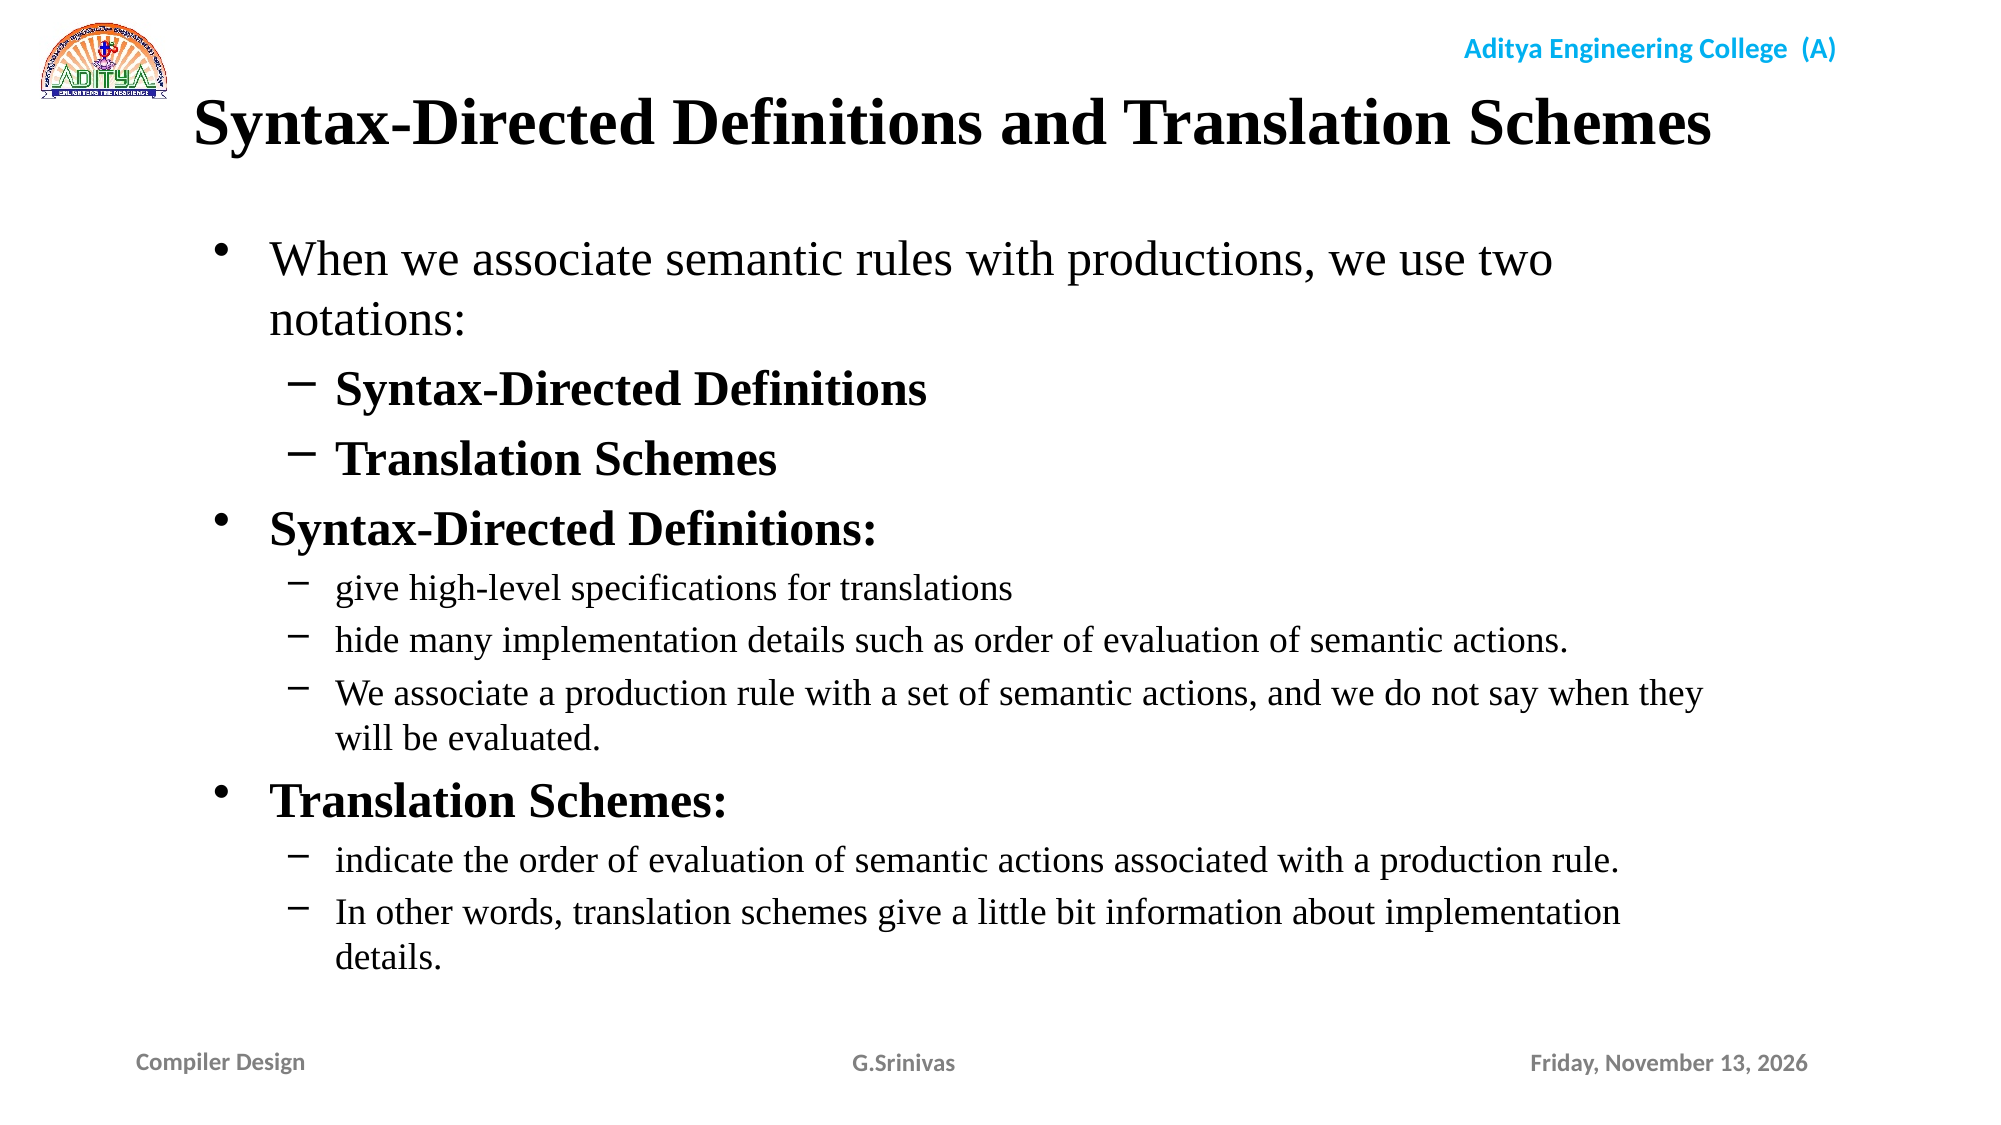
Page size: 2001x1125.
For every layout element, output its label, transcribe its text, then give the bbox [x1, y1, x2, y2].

picture [39, 22, 168, 99]
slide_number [1515, 1031, 1861, 1092]
text_box When we associate semantic rules with productions, we use two notations: Syntax-Directed Definitions Translation Schemes Syntax-Directed Definitions: give high-level specifications for translations hide many implementation details such as order of evaluation of semantic actions. We associate a production rule with a set of semantic actions, and we do not say when they will be evaluated. Translation Schemes: indicate the order of evaluation of semantic actions associated with a production rule. In other words, translation schemes give a little bit information about implementation details. [198, 217, 1736, 1056]
footer G.Srinivas [678, 1056, 1129, 1092]
text_box Syntax-Directed Definitions and Translation Schemes [173, 42, 1736, 193]
